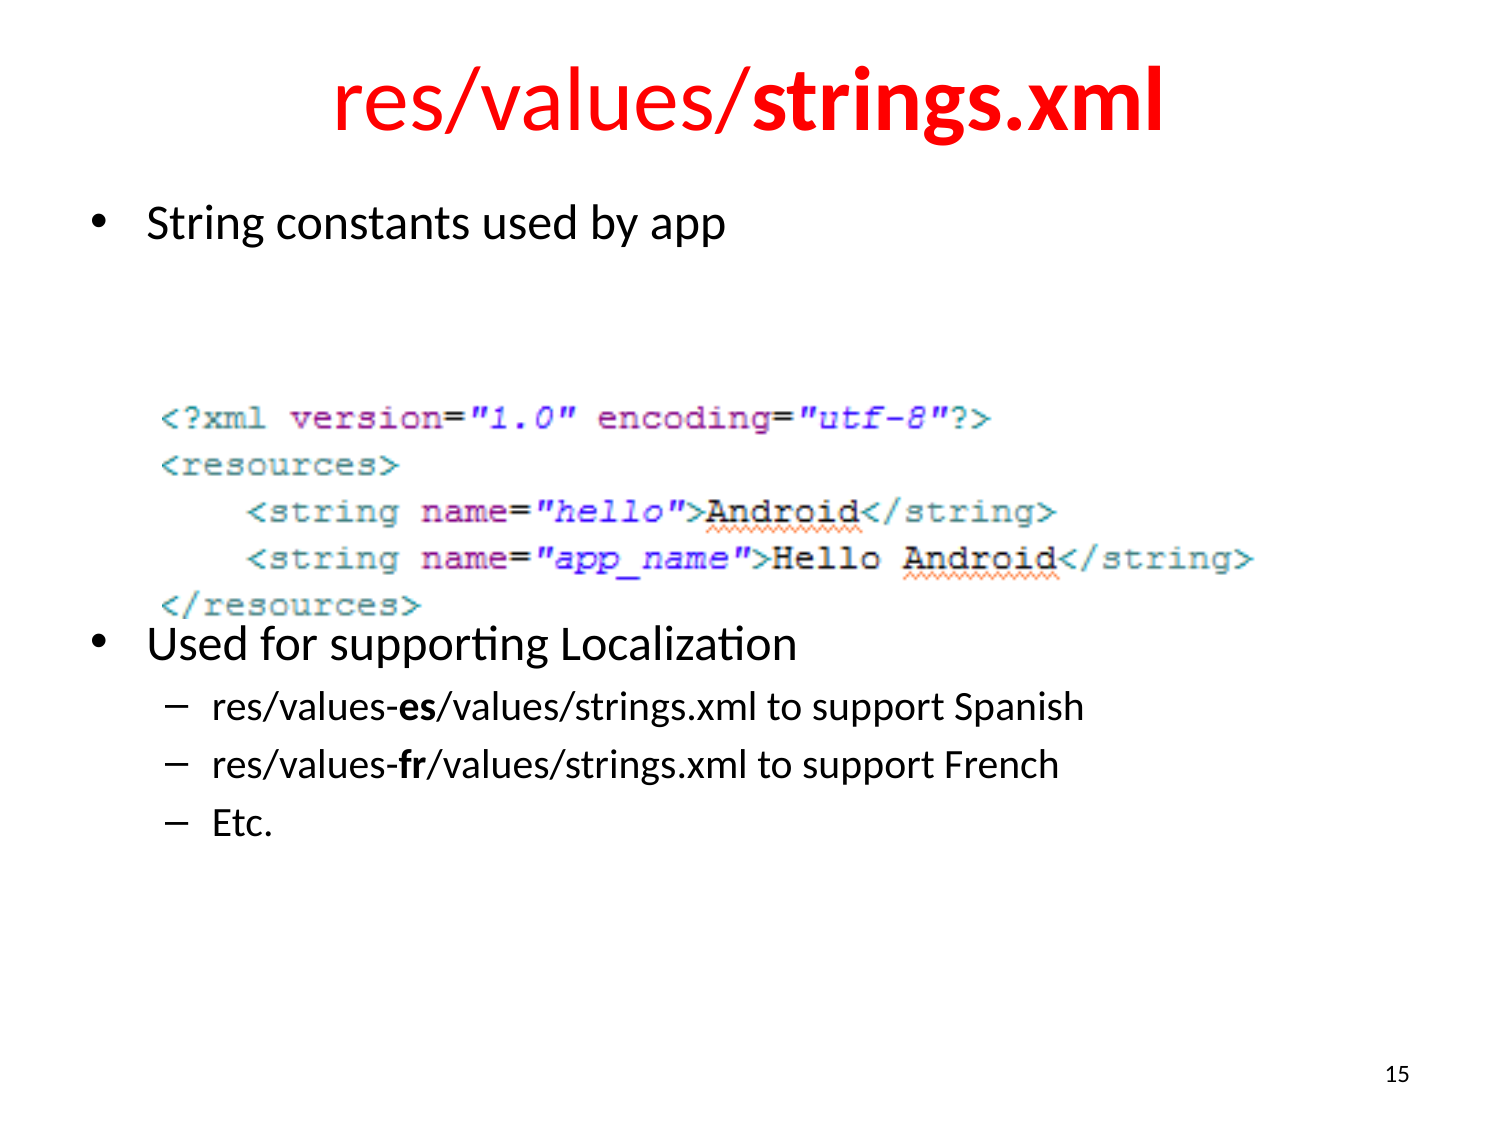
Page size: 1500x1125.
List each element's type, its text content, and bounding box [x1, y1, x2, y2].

title res/values/strings.xml [75, 0, 1425, 182]
slide_number 15 [1074, 1042, 1425, 1103]
picture [162, 399, 1263, 620]
list String constants used by app Used for supporting Localization res/values-es/values/strings.xml to support Spanish res/values-fr/values/strings.xml to support French Etc. [75, 182, 1425, 1038]
